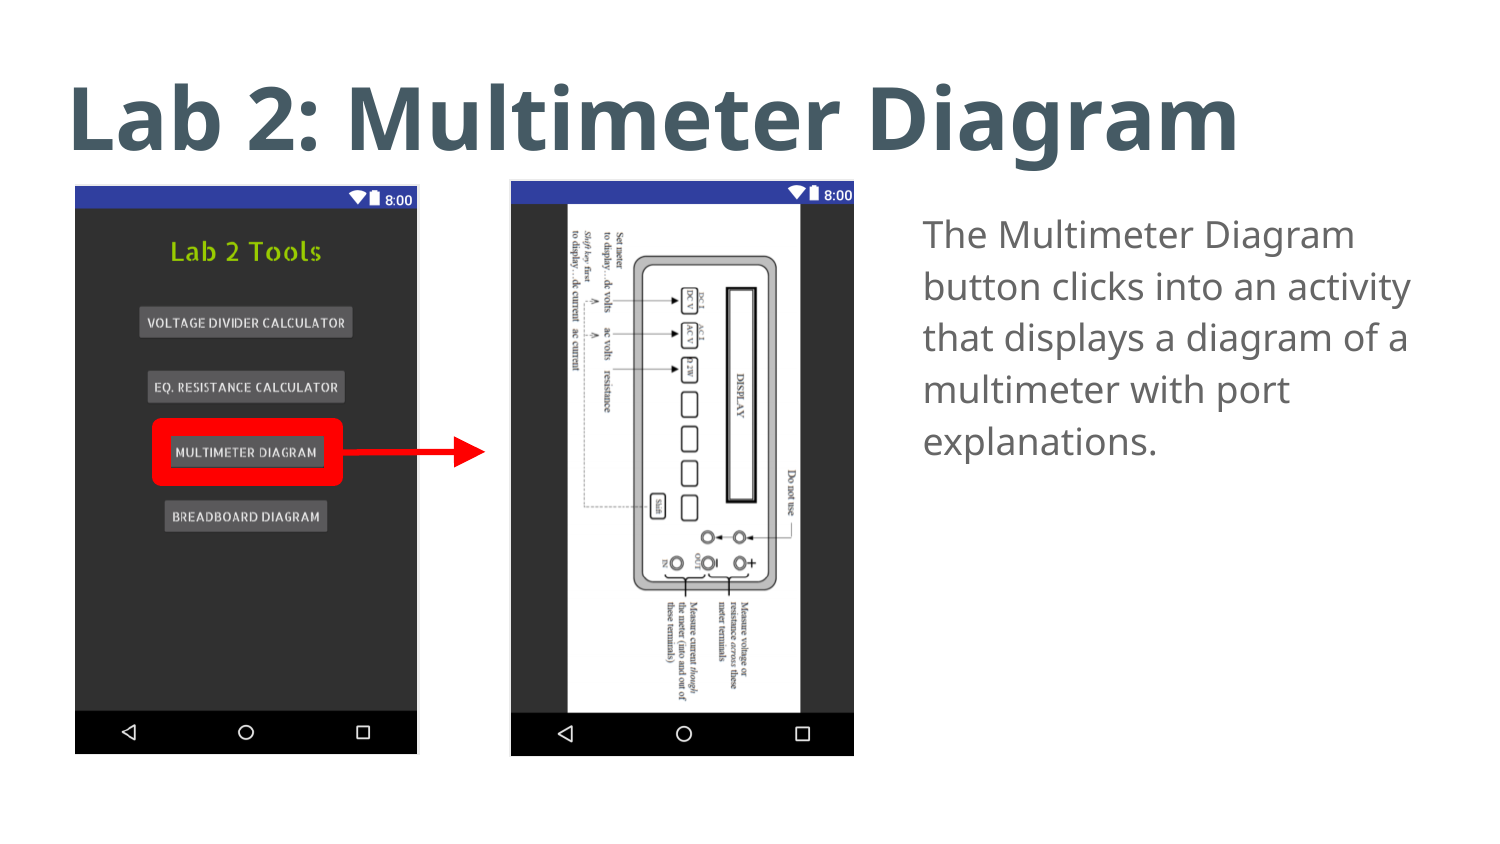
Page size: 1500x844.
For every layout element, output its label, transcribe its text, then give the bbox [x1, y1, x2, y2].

picture [509, 179, 854, 757]
picture [75, 183, 420, 755]
list The Multimeter Diagram button clicks into an activity that displays a diagram of a multimeter with port explanations. [907, 189, 1449, 750]
title Lab 2: Multimeter Diagram [51, 48, 1449, 180]
